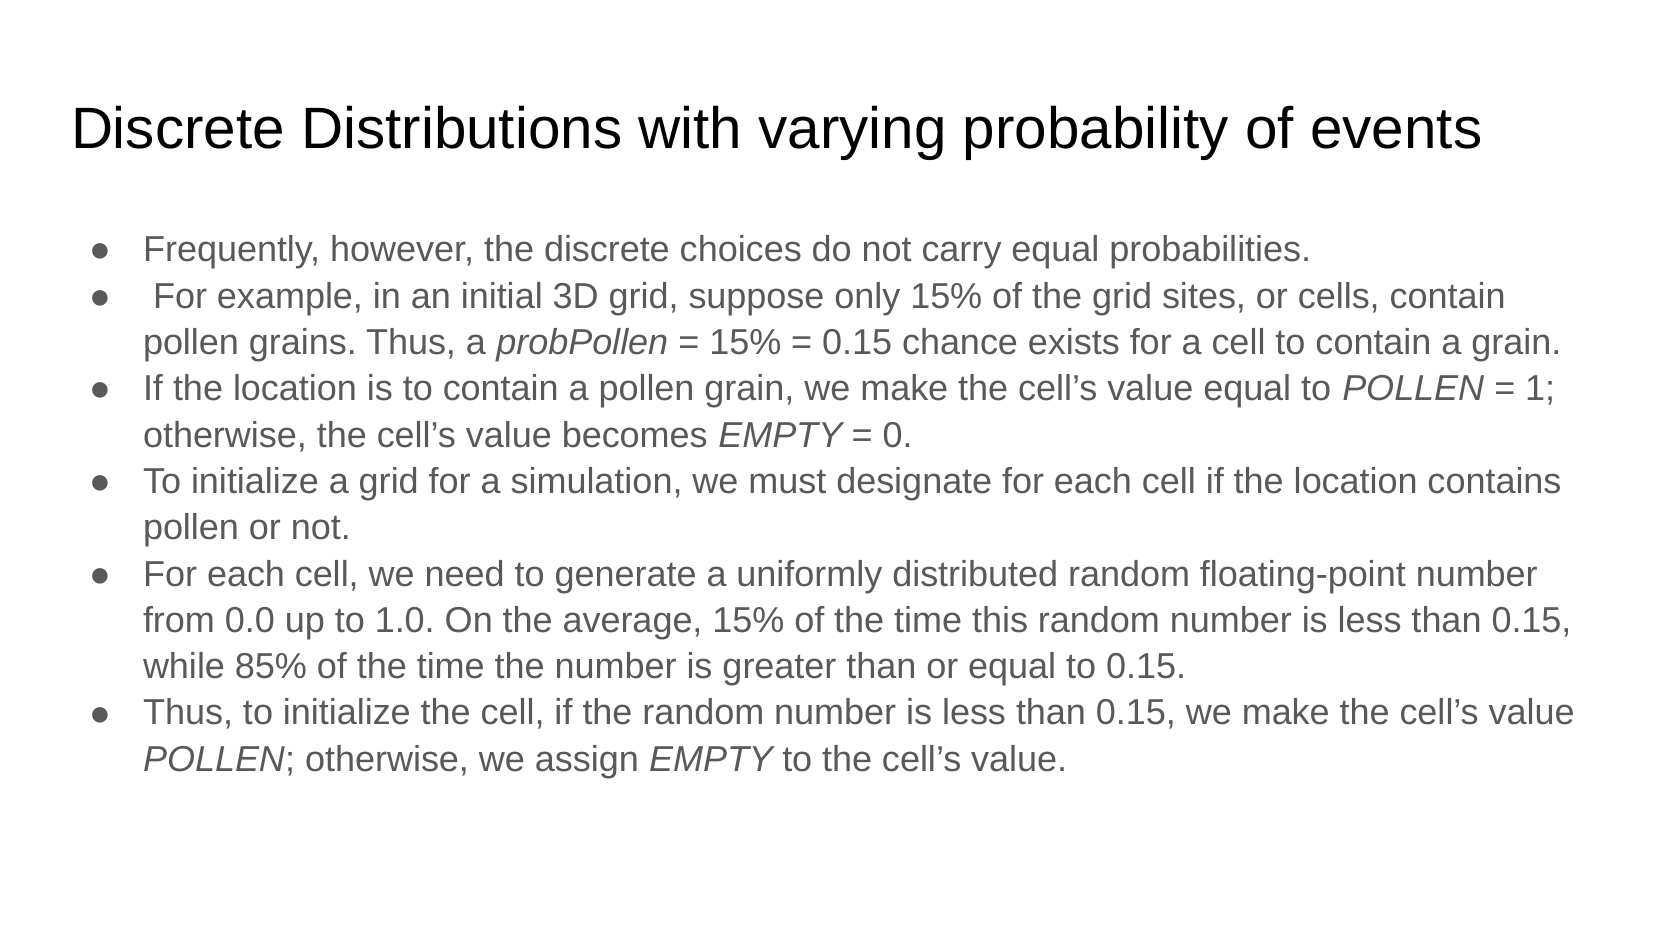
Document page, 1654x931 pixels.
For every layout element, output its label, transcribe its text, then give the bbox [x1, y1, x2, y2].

text_box Discrete Distributions with varying probability of events [56, 80, 1597, 184]
text_box Frequently, however, the discrete choices do not carry equal probabilities. For example, in an initial 3D grid, suppose only 15% of the grid sites, or cells, contain pollen grains. Thus, a probPollen = 15% = 0.15 chance exists for a cell to contain a grain. If the location is to contain a pollen grain, we make the cell’s value equal to POLLEN = 1; otherwise, the cell’s value becomes EMPTY = 0. To initialize a grid for a simulation, we must designate for each cell if the location contains pollen or not. For each cell, we need to generate a uniformly distributed random floating-point number from 0.0 up to 1.0. On the average, 15% of the time this random number is less than 0.15, while 85% of the time the number is greater than or equal to 0.15. Thus, to initialize the cell, if the random number is less than 0.15, we make the cell’s value POLLEN; otherwise, we assign EMPTY to the cell’s value. [56, 208, 1597, 826]
